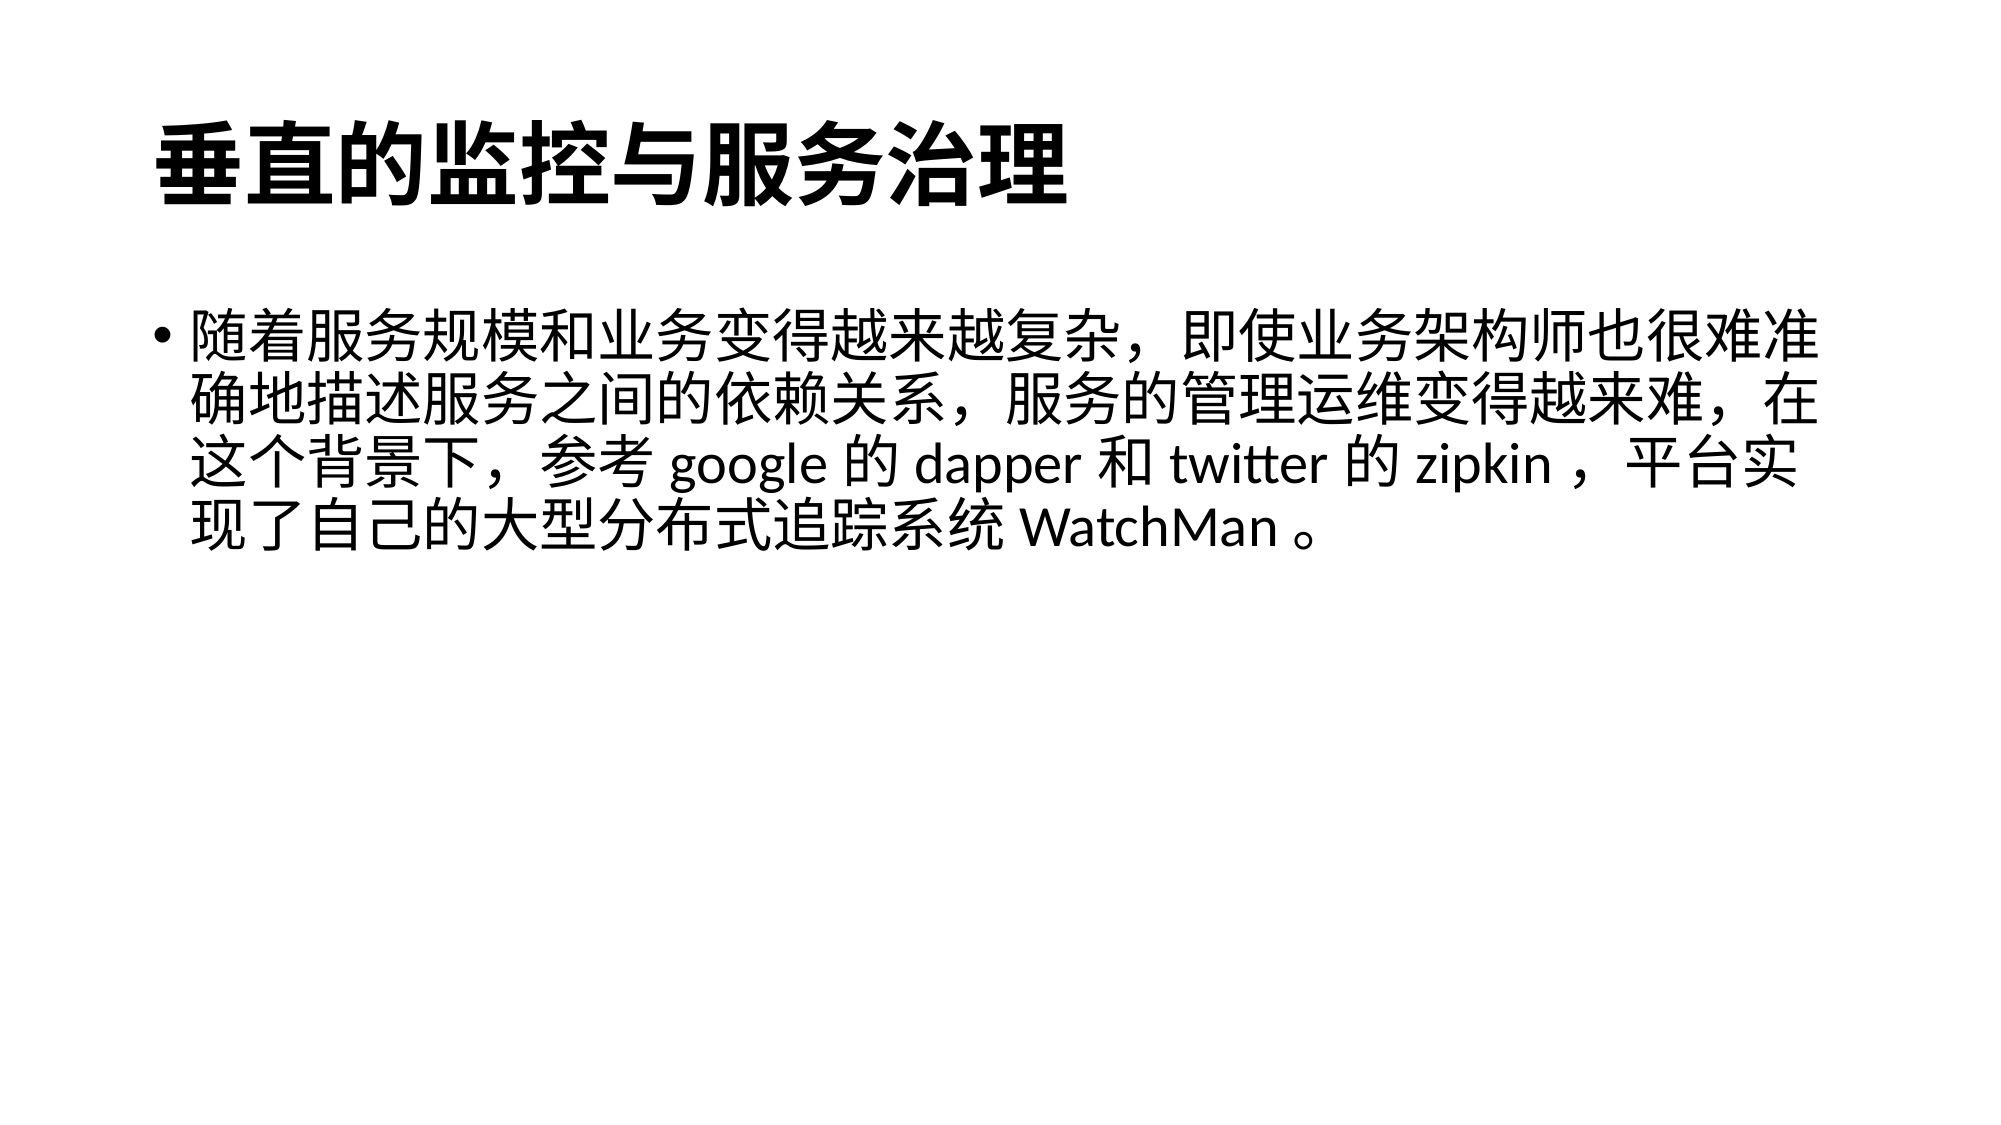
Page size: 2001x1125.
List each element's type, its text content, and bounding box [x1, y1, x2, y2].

list 随着服务规模和业务变得越来越复杂，即使业务架构师也很难准确地描述服务之间的依赖关系，服务的管理运维变得越来难，在这个背景下，参考google的dapper和twitter的zipkin，平台实现了自己的大型分布式追踪系统WatchMan。 [137, 299, 1863, 1014]
title 垂直的监控与服务治理 [137, 59, 1863, 278]
